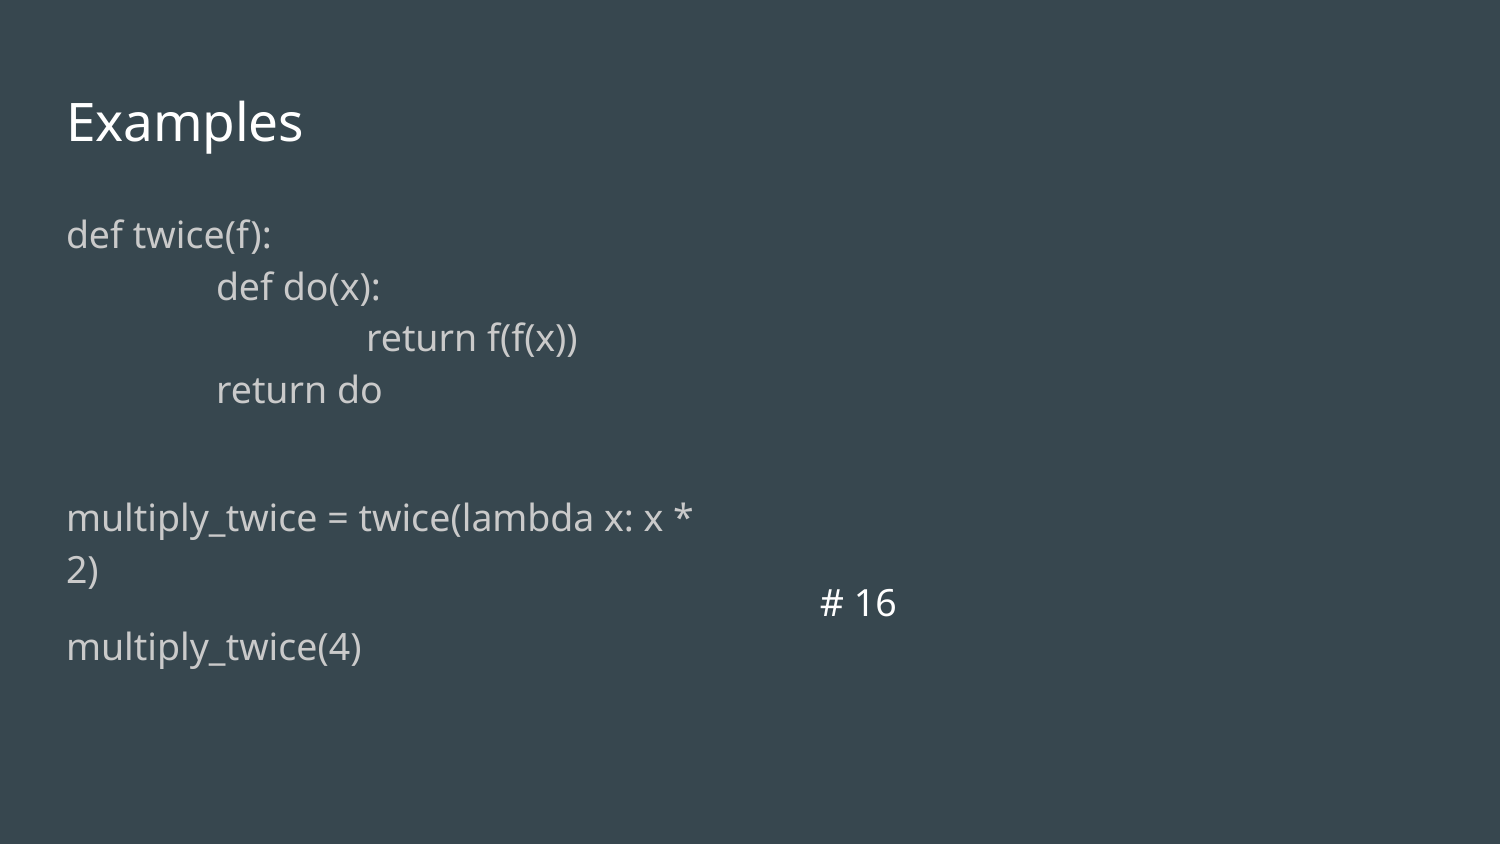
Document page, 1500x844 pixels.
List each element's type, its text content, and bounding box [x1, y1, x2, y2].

list def twice(f): def do(x): return f(f(x)) return do multiply_twice = twice(lambda x: x * 2) multiply_twice(4) [51, 189, 750, 750]
title Examples [51, 72, 1449, 167]
text_box # 16 [805, 563, 913, 639]
